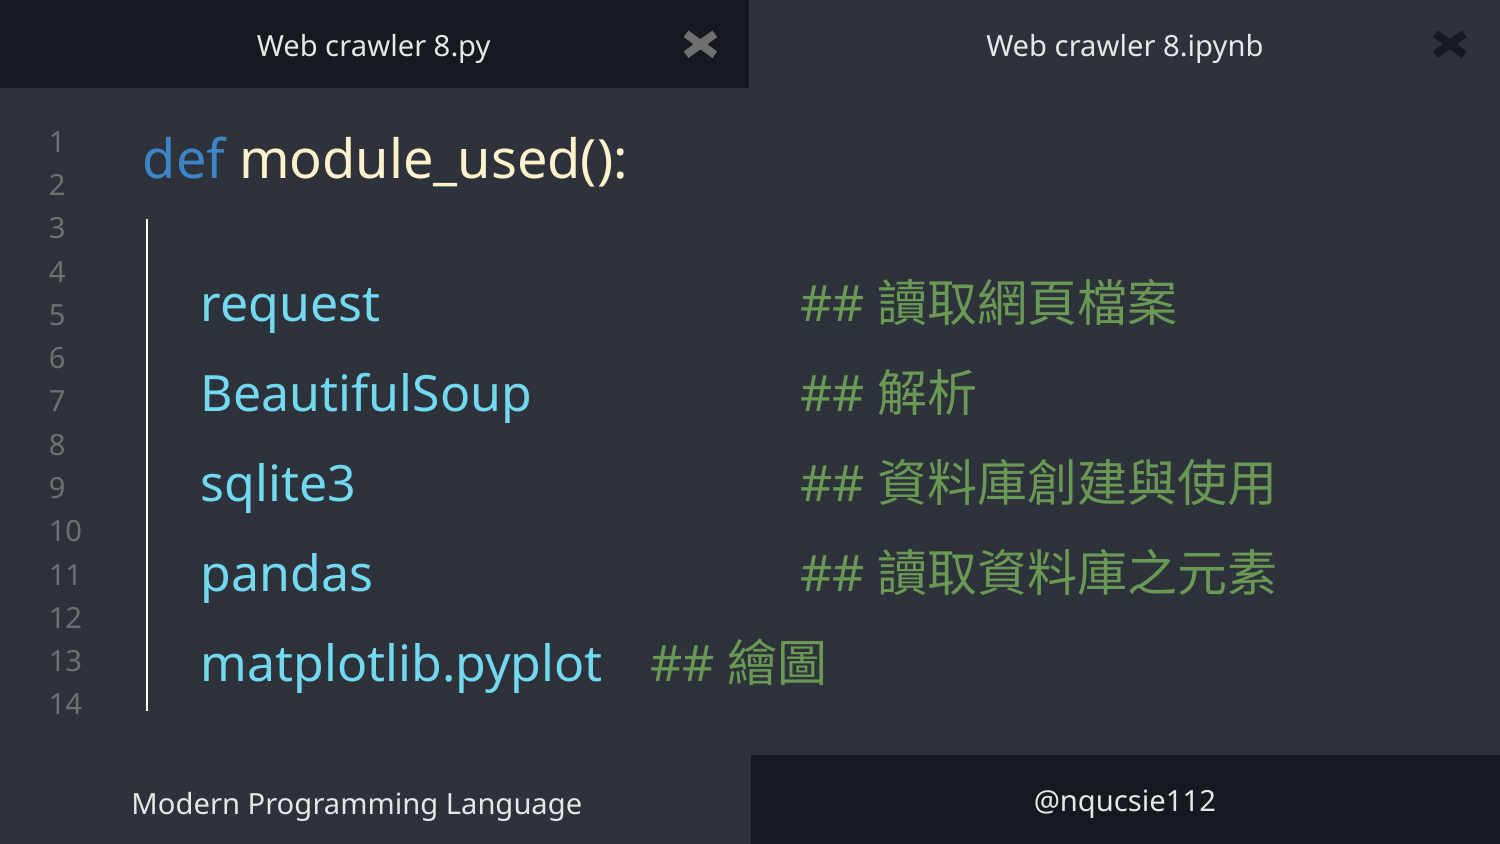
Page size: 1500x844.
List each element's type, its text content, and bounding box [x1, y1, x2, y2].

text_box [1431, 29, 1468, 60]
text_box request ##讀取網頁檔案 BeautifulSoup ##解析 sqlite3 ##資料庫創建與使用 pandas ##讀取資料庫之元素 matplotlib.pyplot ##繪圖 [185, 226, 1494, 703]
text_box @nqucsie112 [749, 770, 1500, 829]
text_box Web crawler 8.ipynb [749, 15, 1500, 74]
text_box Modern Programming Language [116, 770, 749, 829]
text_box Web crawler 8.py [0, 15, 749, 74]
title def module_used(): [127, 109, 1036, 204]
text_box [682, 29, 719, 60]
